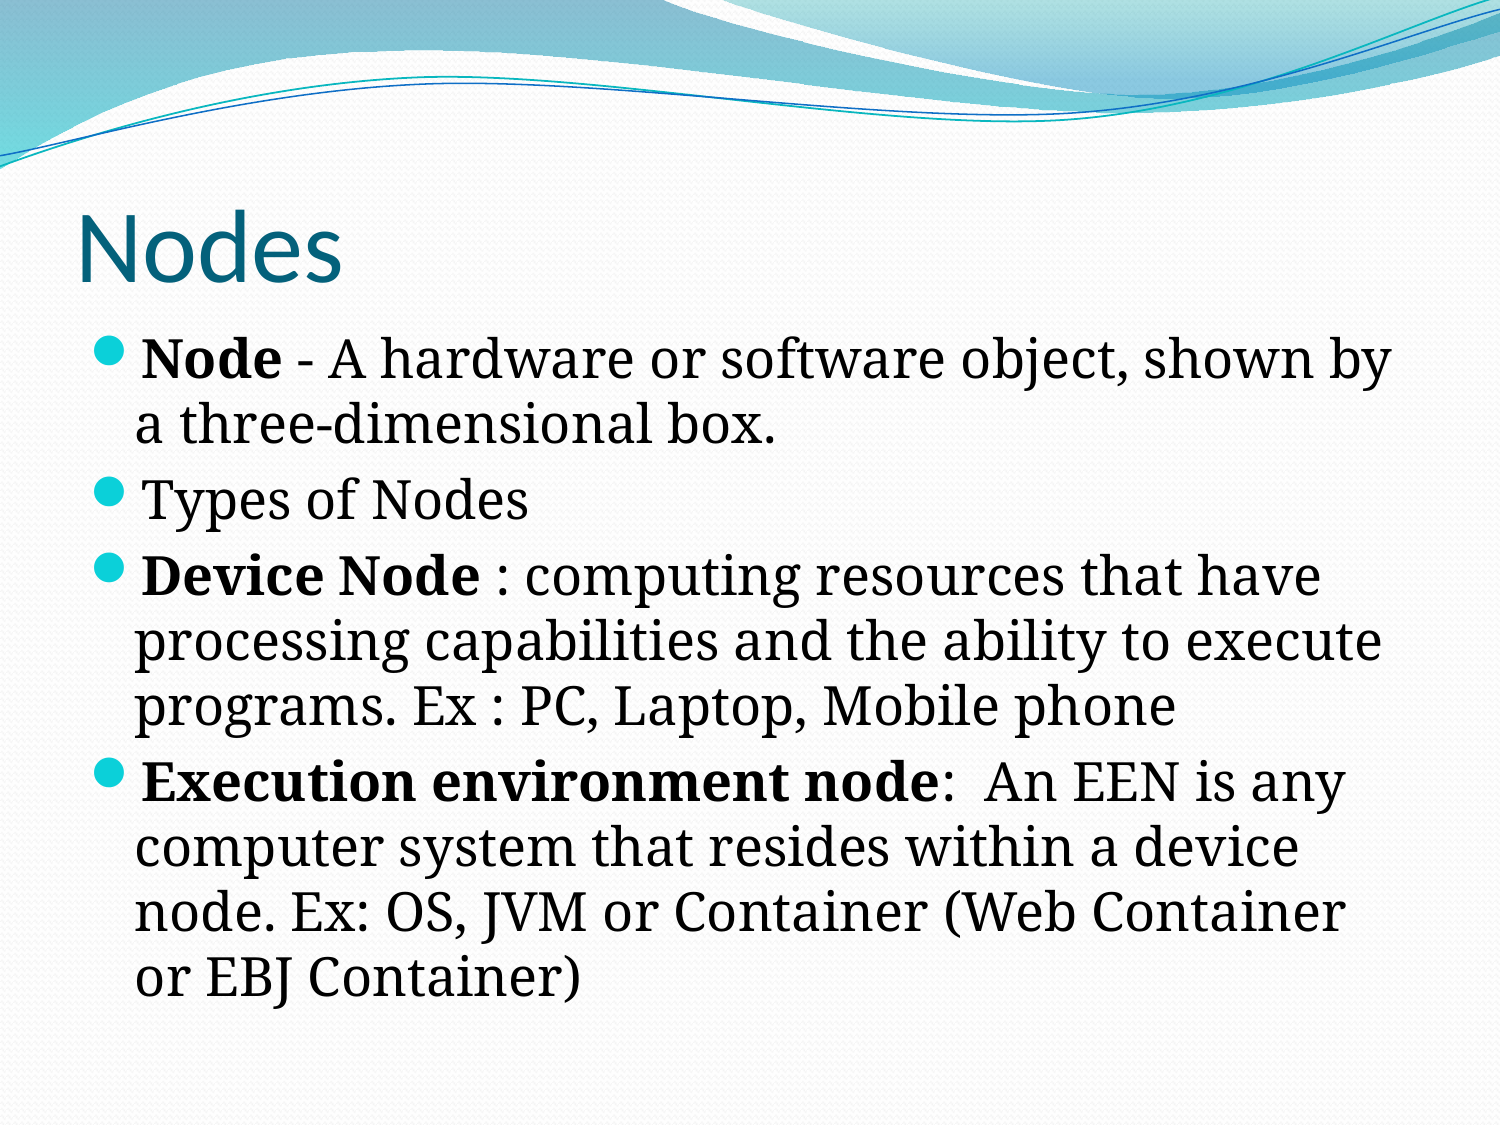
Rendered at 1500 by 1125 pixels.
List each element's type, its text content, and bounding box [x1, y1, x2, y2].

title Nodes [75, 115, 1425, 303]
list Node - A hardware or software object, shown by a three-dimensional box. Types of Nodes Device Node : computing resources that have processing capabilities and the ability to execute programs. Ex : PC, Laptop, Mobile phone Execution environment node: An EEN is any computer system that resides within a device node. Ex: OS, JVM or Container (Web Container or EBJ Container) [75, 317, 1425, 1038]
